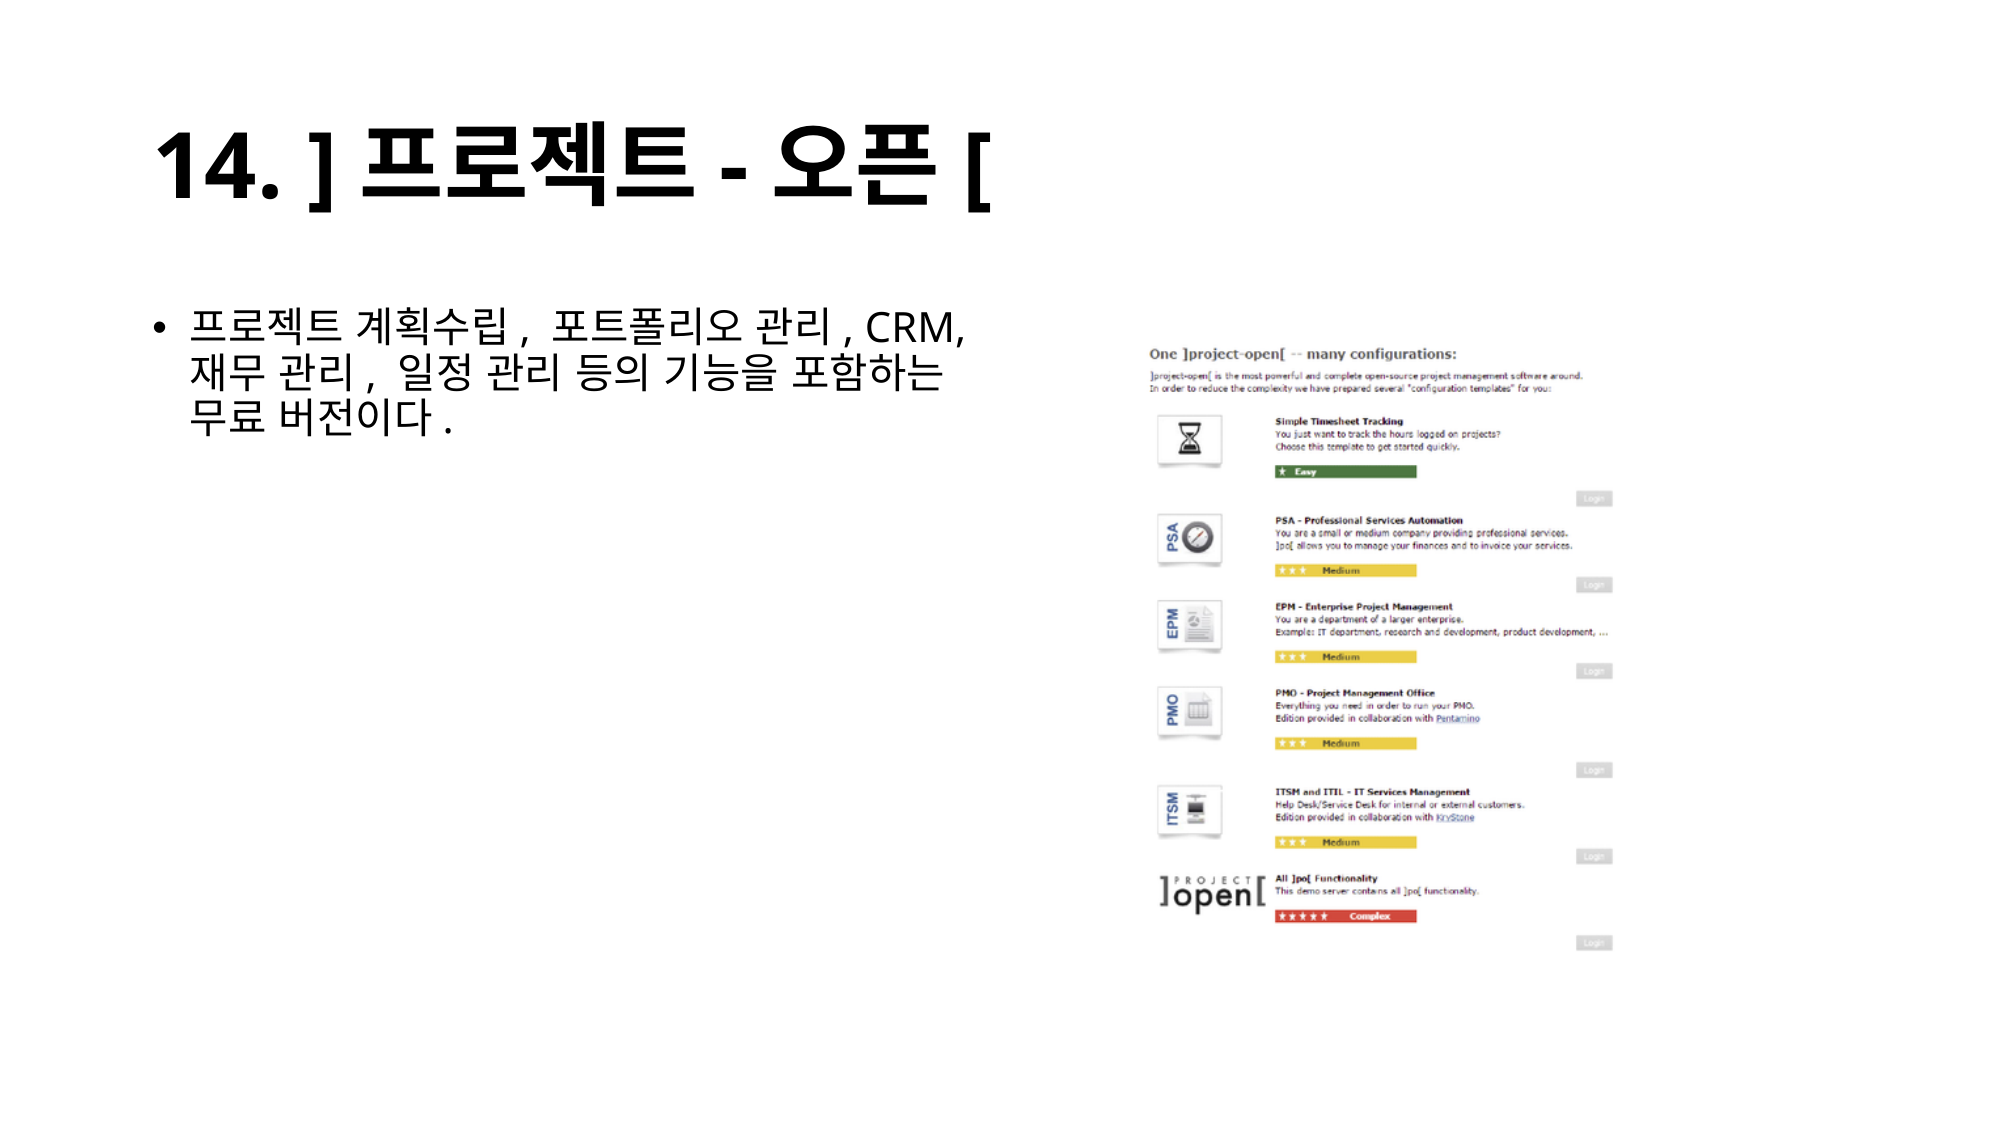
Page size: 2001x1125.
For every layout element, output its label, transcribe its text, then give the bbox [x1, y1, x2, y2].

list 프로젝트 계획수립, 포트폴리오 관리, CRM, 재무 관리, 일정 관리 등의 기능을 포함하는 무료 버전이다. [137, 299, 988, 1014]
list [1012, 337, 1863, 976]
title 14. ]프로젝트-오픈[ [137, 59, 1863, 278]
